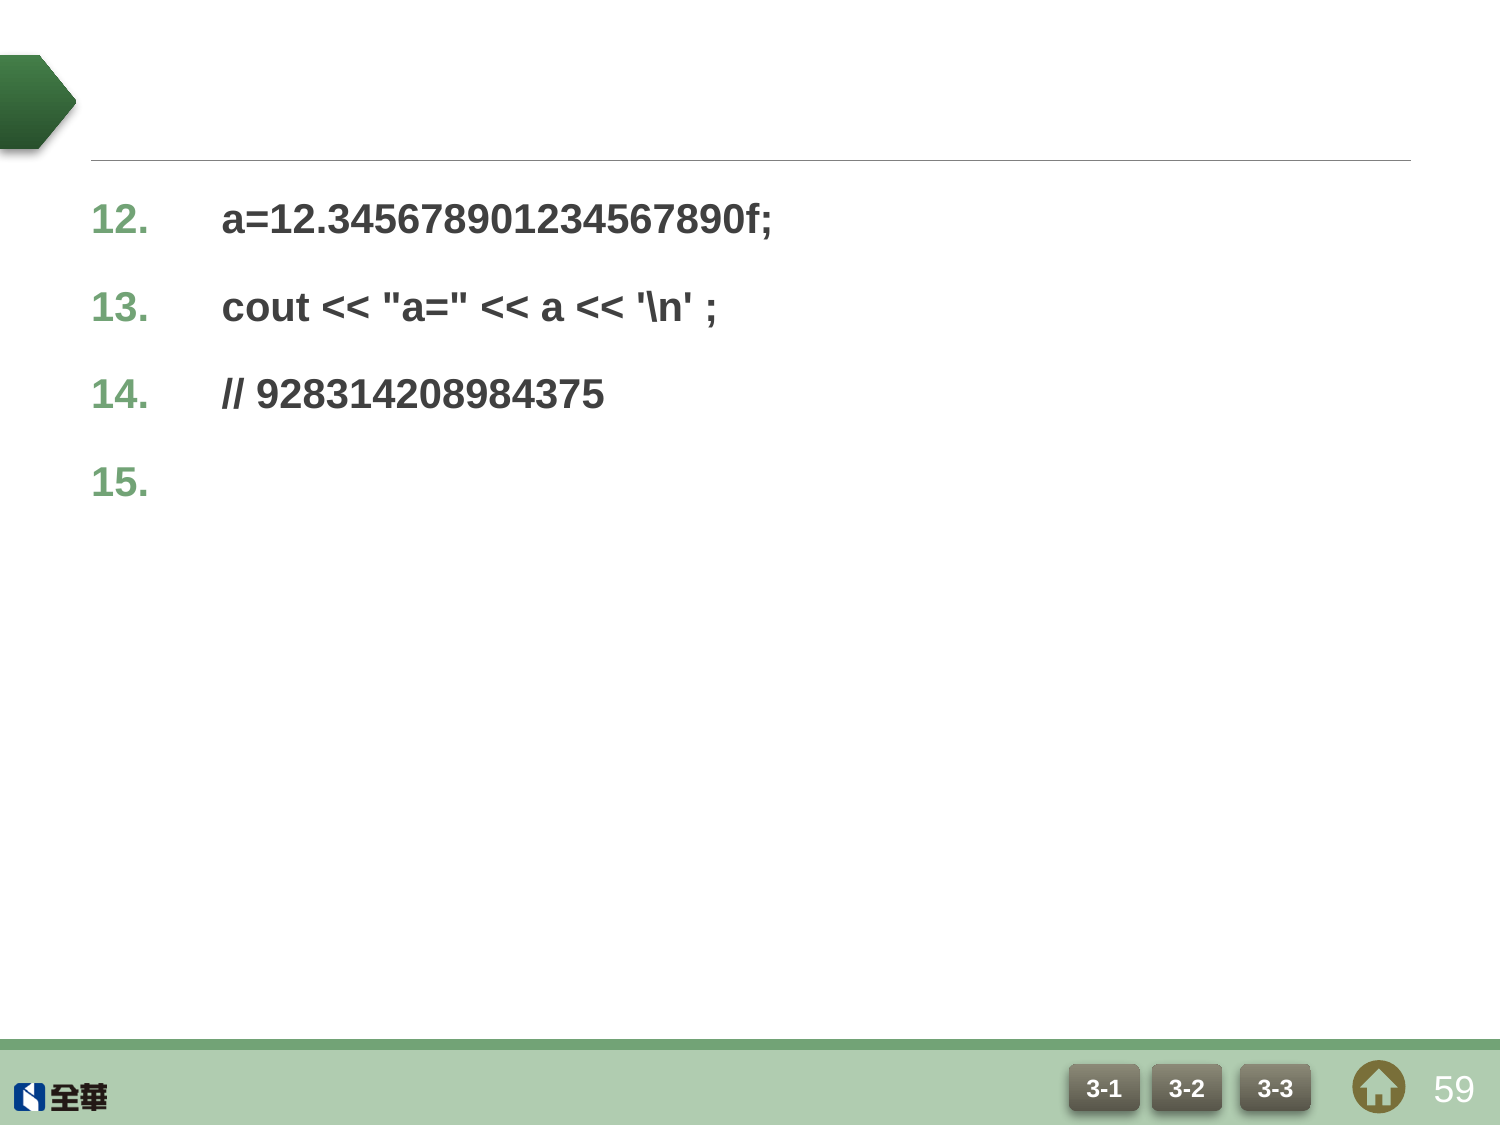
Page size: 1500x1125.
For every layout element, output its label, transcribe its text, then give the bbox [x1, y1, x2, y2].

slide_number 59 [1376, 1057, 1491, 1118]
picture [14, 1083, 107, 1111]
list a=12.345678901234567890f; cout << "a=" << a << '\n' ; // 928314208984375 [91, 184, 1412, 1000]
